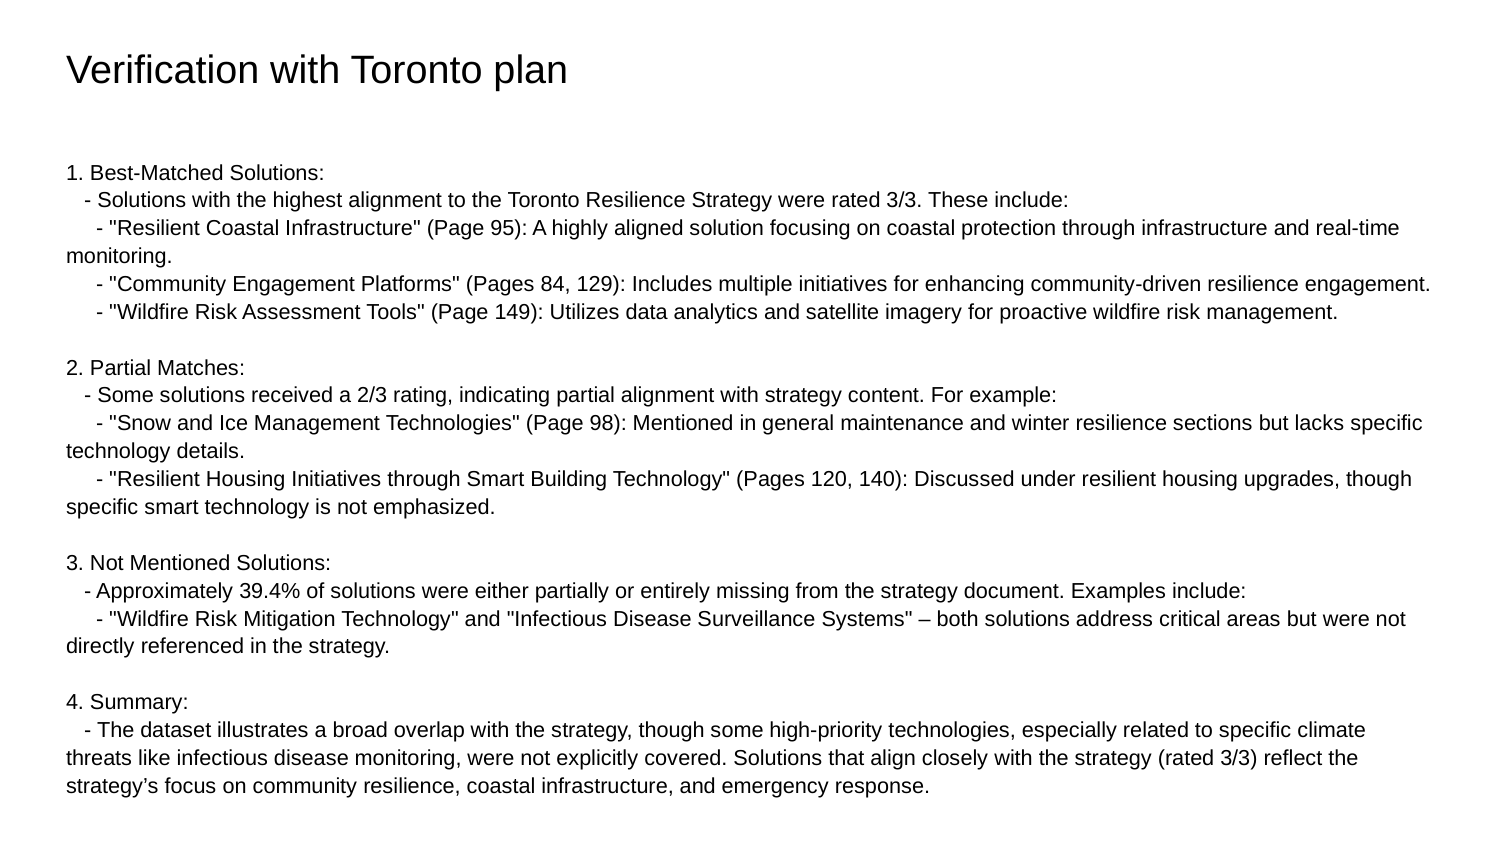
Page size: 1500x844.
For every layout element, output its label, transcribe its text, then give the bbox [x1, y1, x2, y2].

title Verification with Toronto plan [51, 26, 1449, 121]
list 1. Best-Matched Solutions: - Solutions with the highest alignment to the Toronto Resilience Strategy were rated 3/3. These include: - "Resilient Coastal Infrastructure" (Page 95): A highly aligned solution focusing on coastal protection through infrastructure and real-time monitoring. - "Community Engagement Platforms" (Pages 84, 129): Includes multiple initiatives for enhancing community-driven resilience engagement. - "Wildfire Risk Assessment Tools" (Page 149): Utilizes data analytics and satellite imagery for proactive wildfire risk management. 2. Partial Matches: - Some solutions received a 2/3 rating, indicating partial alignment with strategy content. For example: - "Snow and Ice Management Technologies" (Page 98): Mentioned in general maintenance and winter resilience sections but lacks specific technology details. - "Resilient Housing Initiatives through Smart Building Technology" (Pages 120, 140): Discussed under resilient housing upgrades, though specific smart technology is not emphasized. 3. Not Mentioned Solutions: - Approximately 39.4% of solutions were either partially or entirely missing from the strategy document. Examples include: - "Wildfire Risk Mitigation Technology" and "Infectious Disease Surveillance Systems" – both solutions address critical areas but were not directly referenced in the strategy. 4. Summary: - The dataset illustrates a broad overlap with the strategy, though some high-priority technologies, especially related to specific climate threats like infectious disease monitoring, were not explicitly covered. Solutions that align closely with the strategy (rated 3/3) reflect the strategy’s focus on community resilience, coastal infrastructure, and emergency response. [51, 141, 1449, 816]
